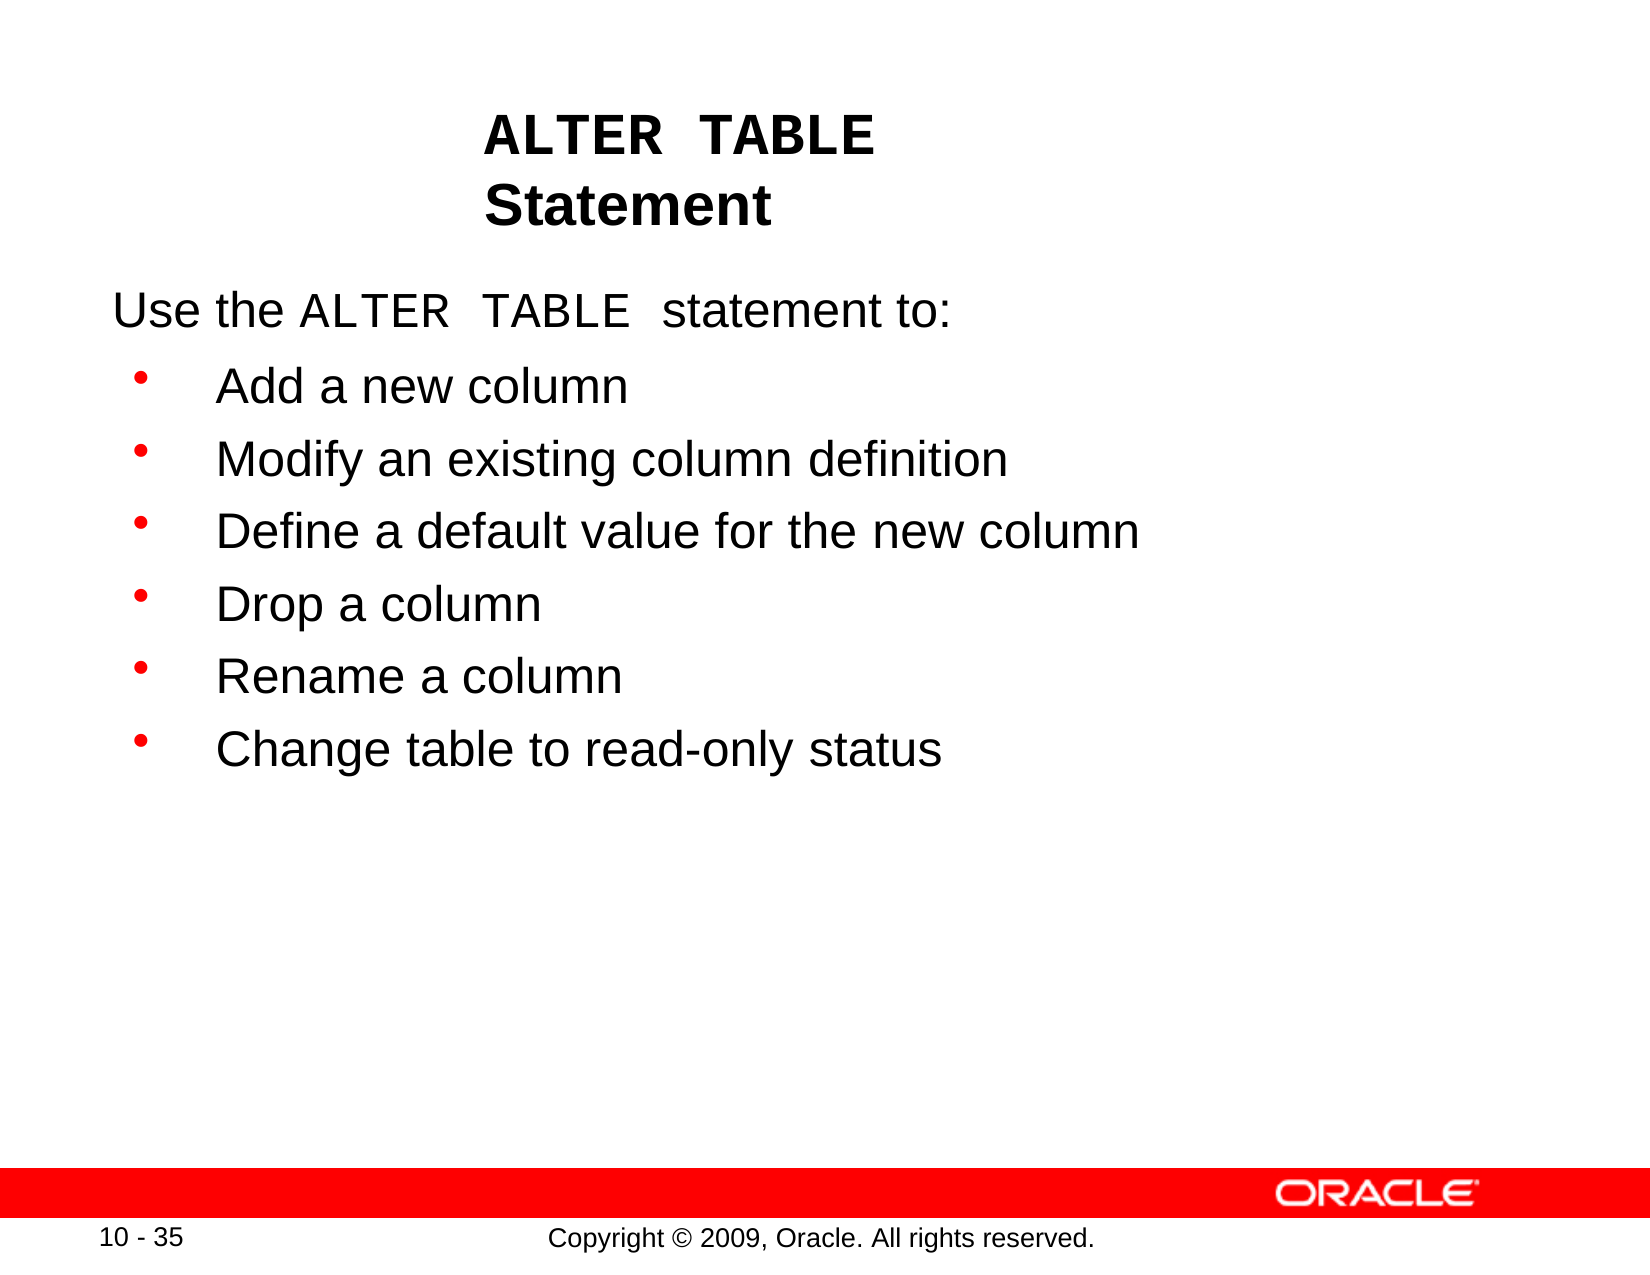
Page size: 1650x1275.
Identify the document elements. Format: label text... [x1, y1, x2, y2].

picture [0, 1168, 1650, 1218]
slide_number 10 - 35 [96, 1219, 189, 1275]
title ALTER TABLE Statement [482, 92, 1166, 308]
text_box Use the ALTER TABLE statement to: Add a new column Modify an existing column definition Define a default value for the new column Drop a column Rename a column Change table to read-only status [109, 259, 1147, 777]
footer Copyright © 2009, Oracle. All rights reserved. [545, 1220, 1103, 1275]
